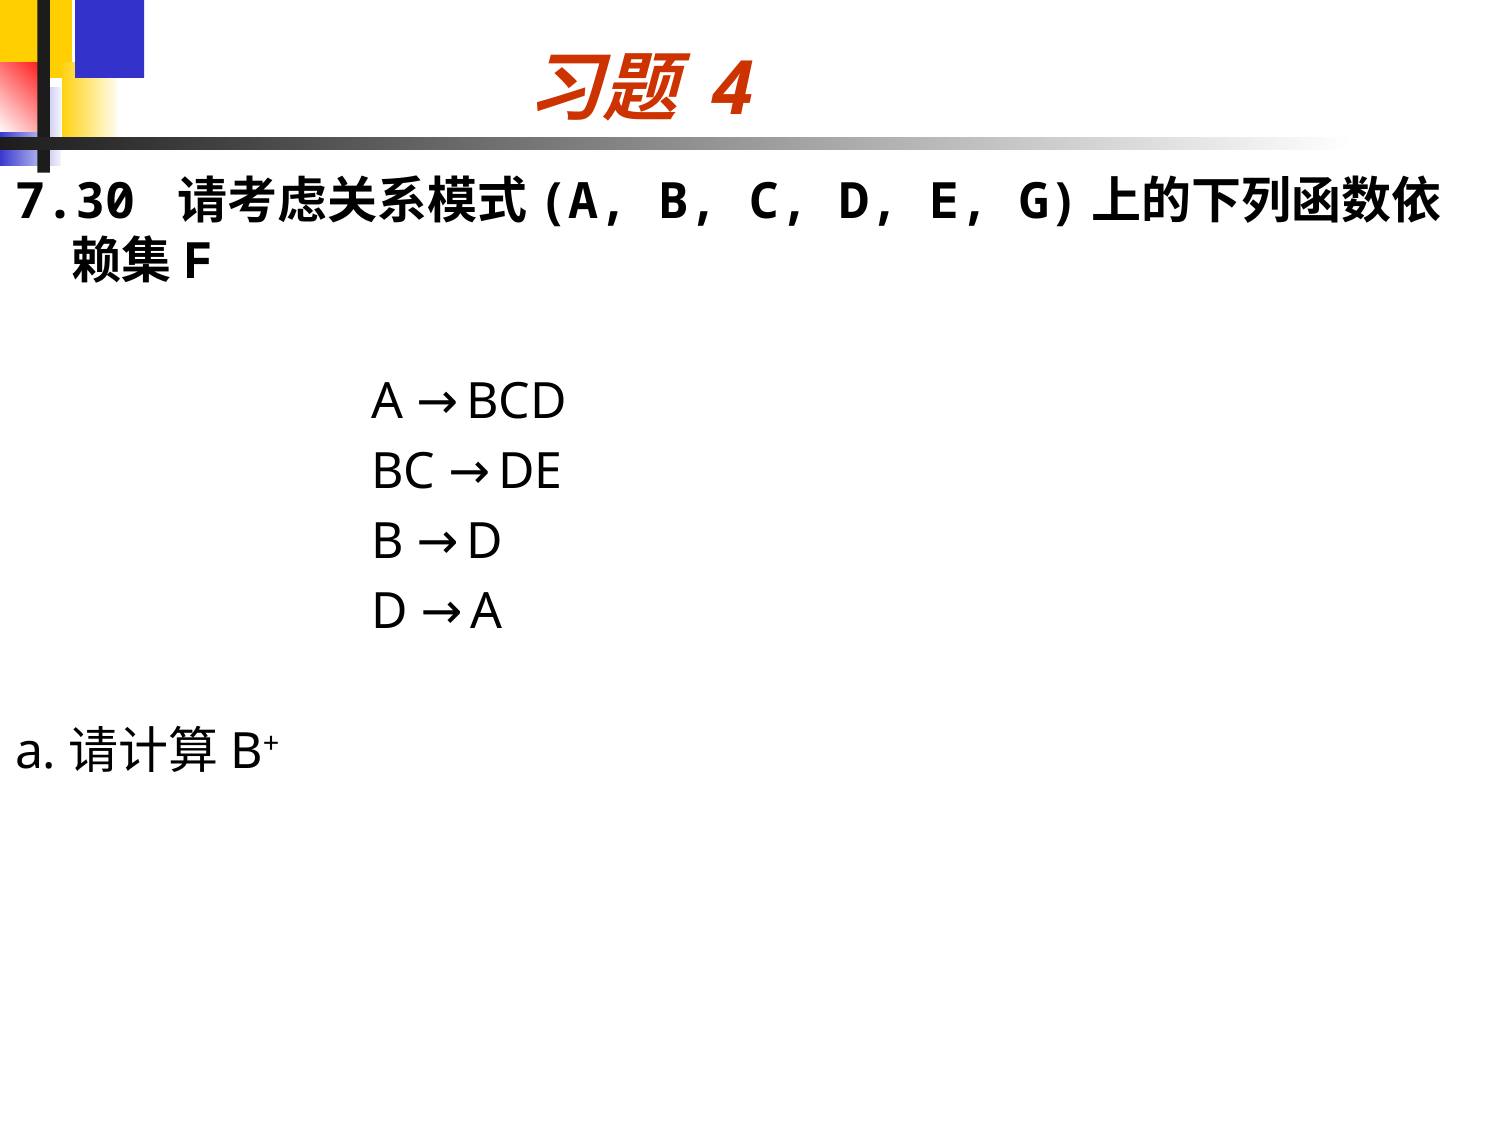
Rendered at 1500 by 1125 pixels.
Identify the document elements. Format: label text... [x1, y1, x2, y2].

title 习题 4 [188, 0, 1093, 138]
list 7.30 请考虑关系模式(A, B, C, D, E, G)上的下列函数依赖集F A →BCD BC →DE B →D D →A a.请计算B+ [0, 160, 1471, 1094]
